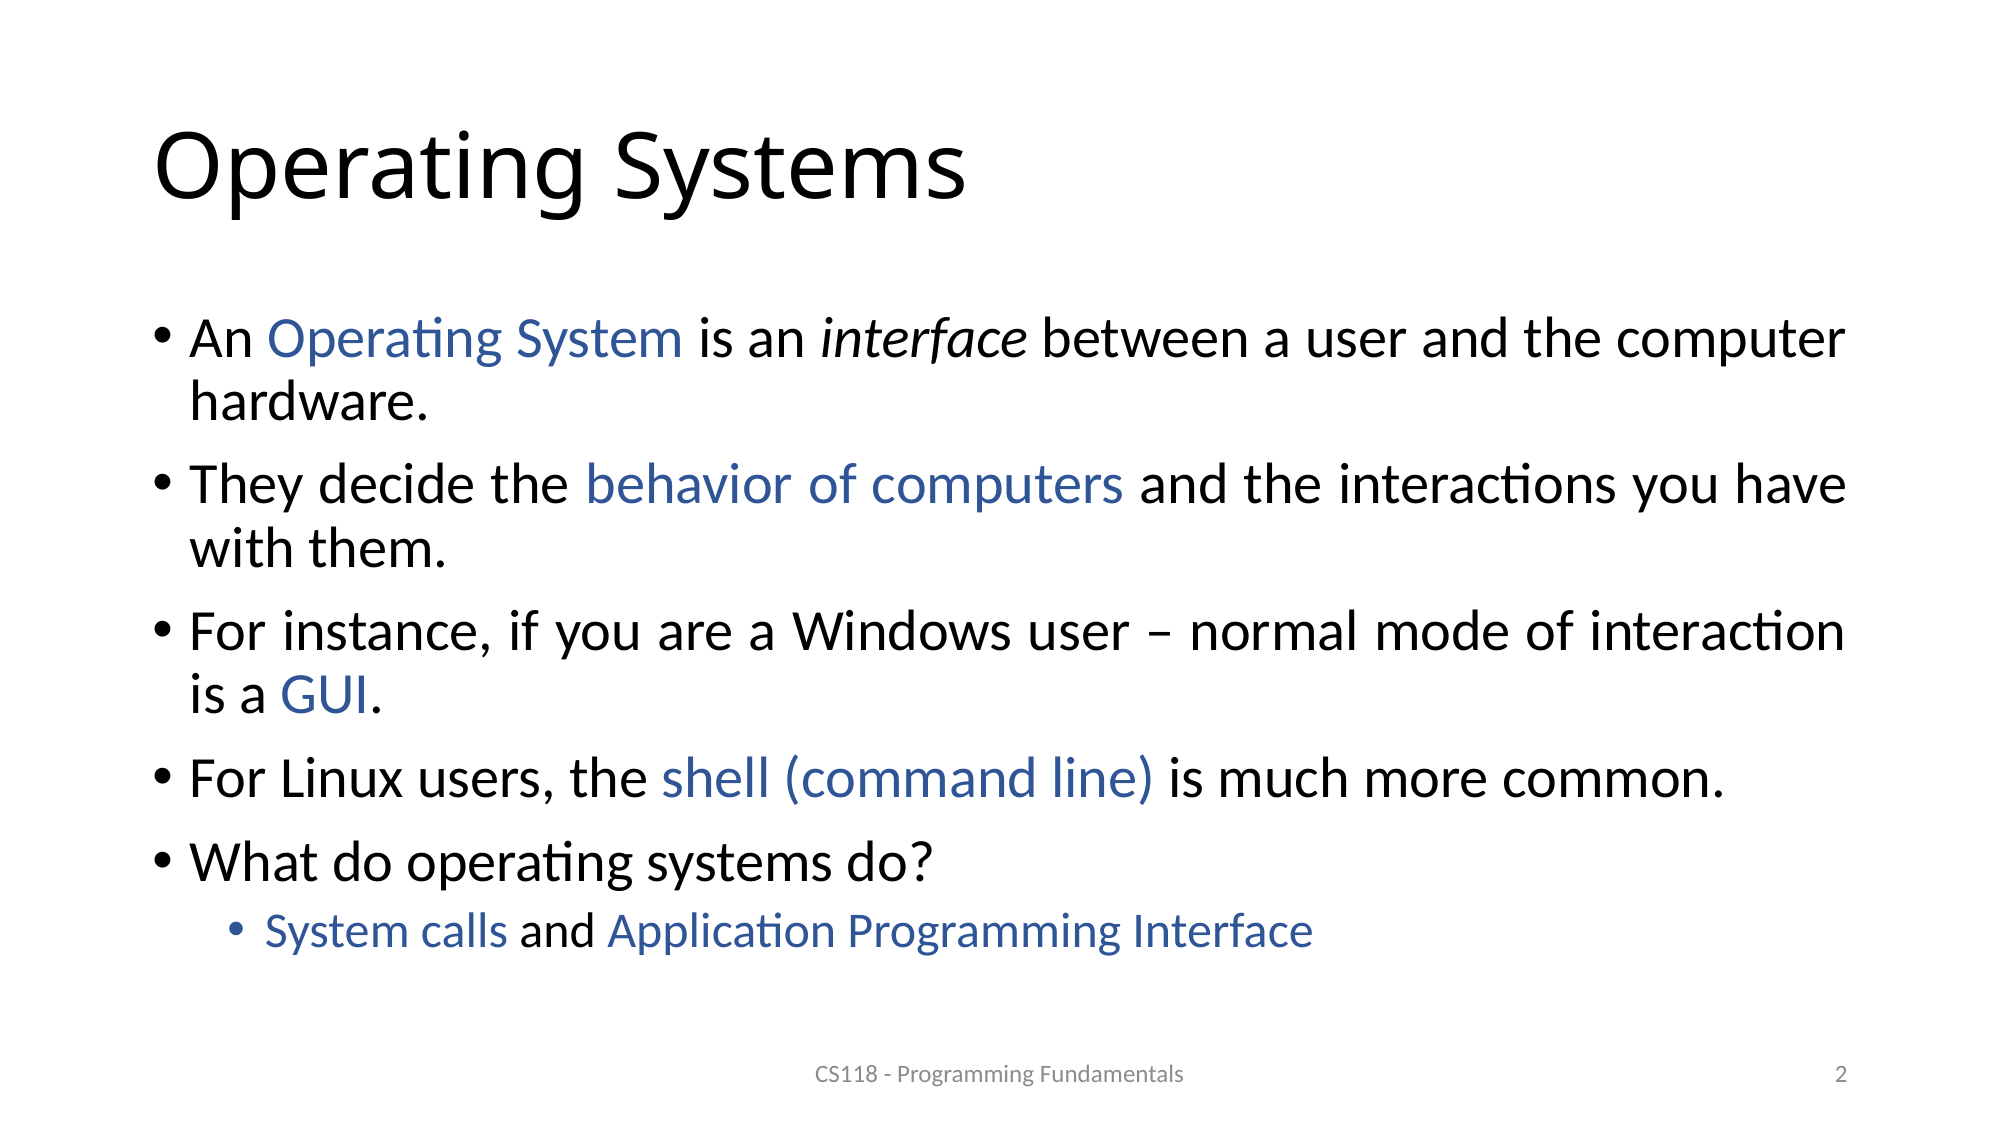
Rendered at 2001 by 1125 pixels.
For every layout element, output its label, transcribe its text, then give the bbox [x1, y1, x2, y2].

title Operating Systems [137, 59, 1863, 278]
footer CS118 - Programming Fundamentals [662, 1042, 1338, 1103]
slide_number 2 [1412, 1042, 1863, 1103]
list An Operating System is an interface between a user and the computer hardware. They decide the behavior of computers and the interactions you have with them. For instance, if you are a Windows user – normal mode of interaction is a GUI. For Linux users, the shell (command line) is much more common. What do operating systems do? System calls and Application Programming Interface [137, 299, 1863, 1014]
